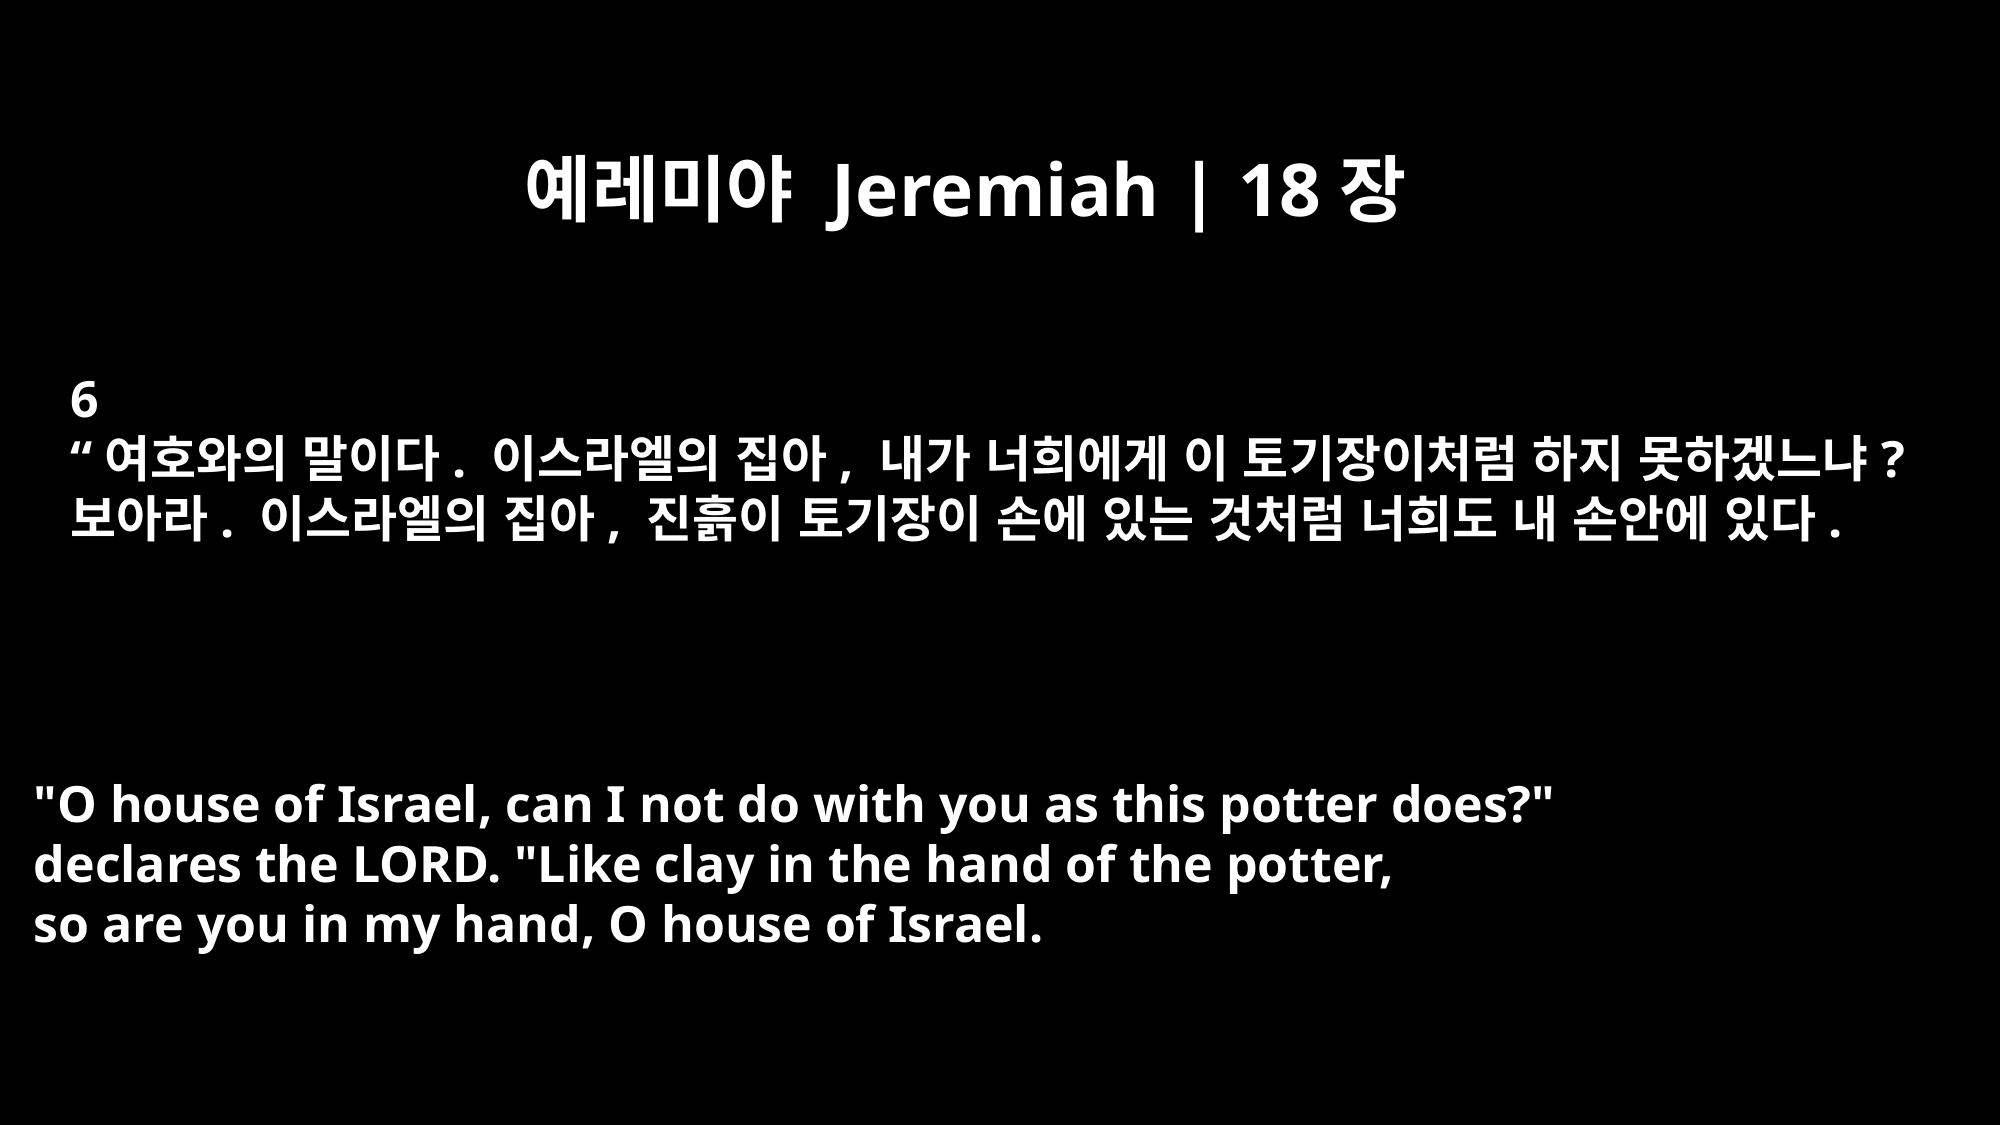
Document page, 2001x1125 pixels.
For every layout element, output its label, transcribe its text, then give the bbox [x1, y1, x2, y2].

text_box 예레미야 Jeremiah | 18장 [510, 136, 1422, 239]
text_box 6 “여호와의 말이다. 이스라엘의 집아, 내가 너희에게 이 토기장이처럼 하지 못하겠느냐? 보아라. 이스라엘의 집아, 진흙이 토기장이 손에 있는 것처럼 너희도 내 손안에 있다. [55, 359, 1920, 555]
text_box "O house of Israel, can I not do with you as this potter does?" declares the LORD. "Like clay in the hand of the potter, so are you in my hand, O house of Israel. [19, 764, 1571, 960]
